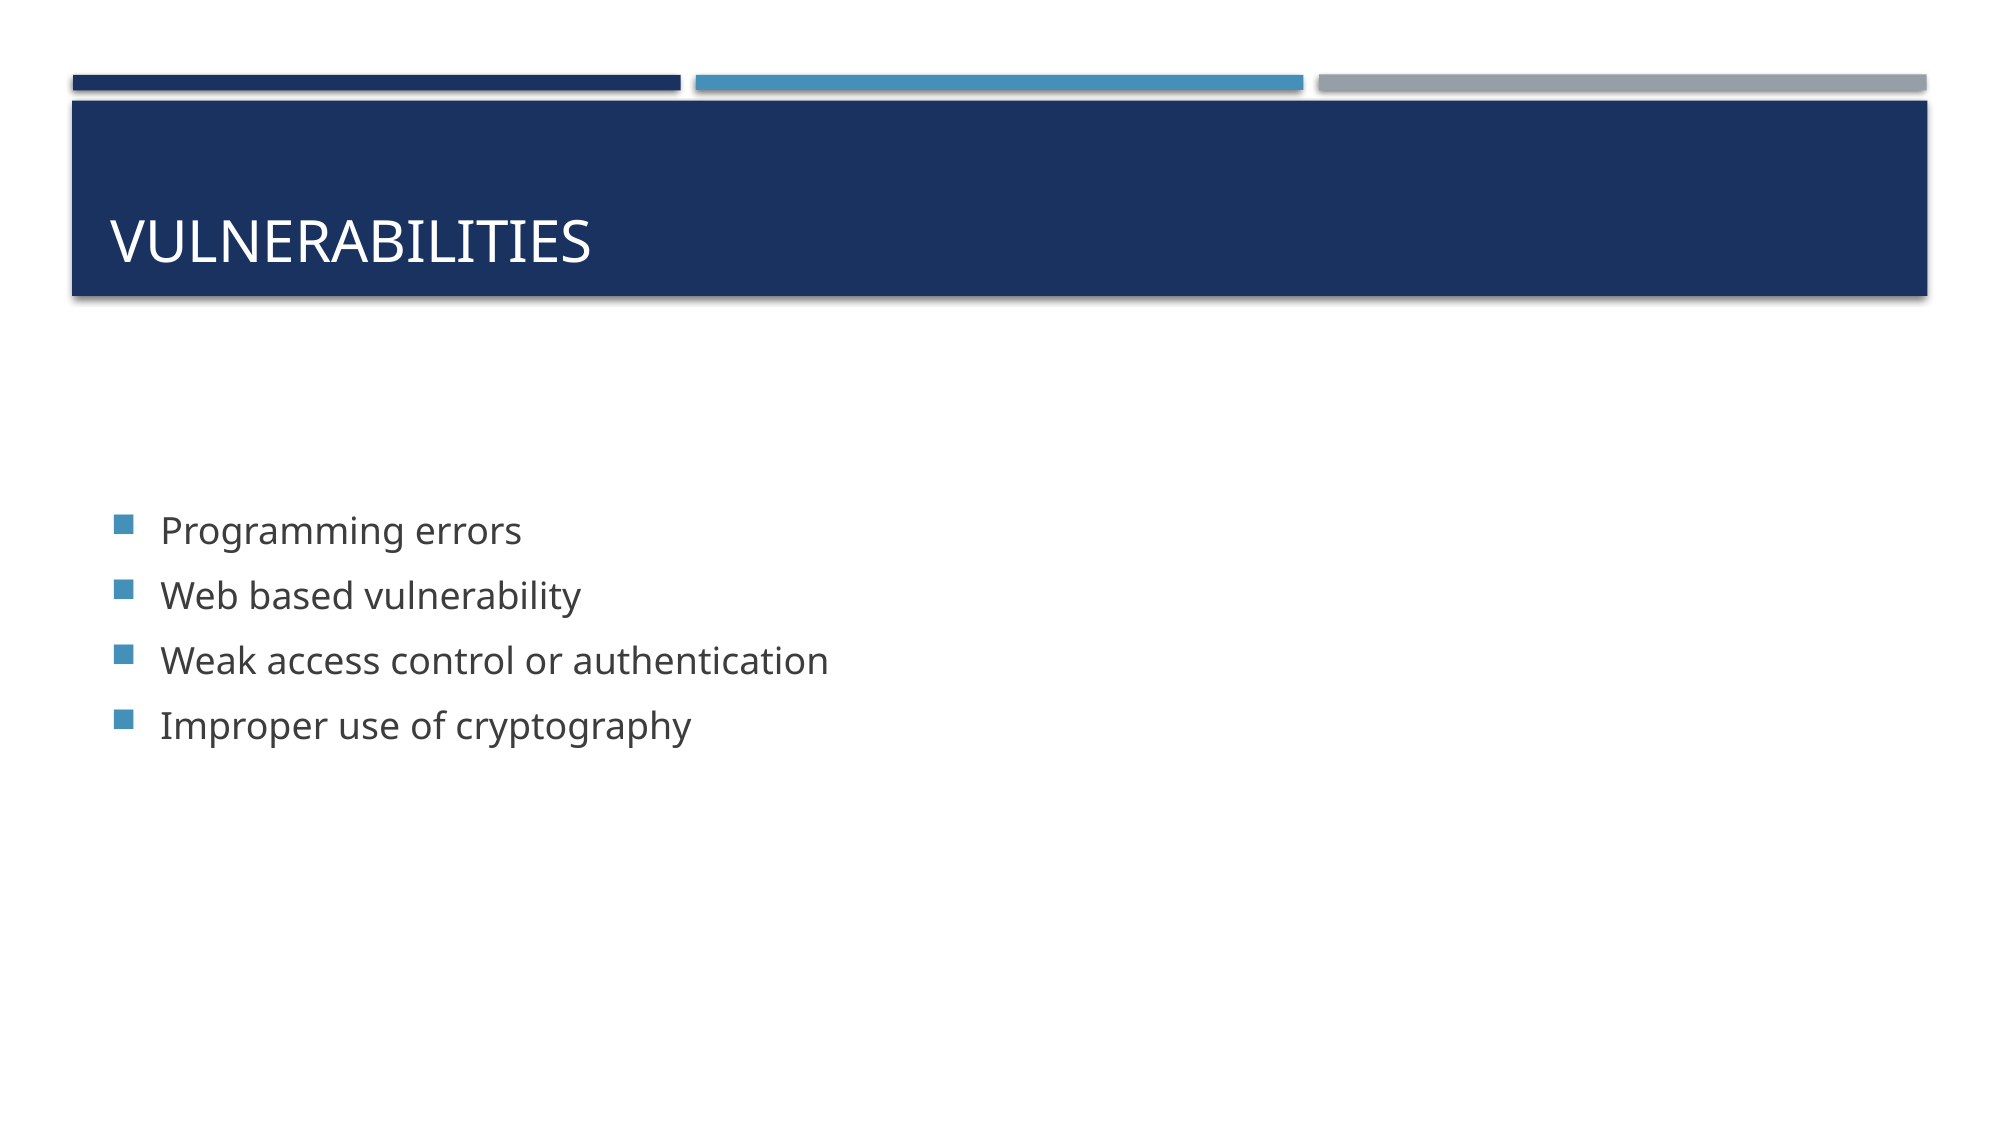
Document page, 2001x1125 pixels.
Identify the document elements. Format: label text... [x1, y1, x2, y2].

list Programming errors Web based vulnerability Weak access control or authentication Improper use of cryptography [95, 357, 1905, 962]
title Vulnerabilities [95, 115, 1905, 282]
